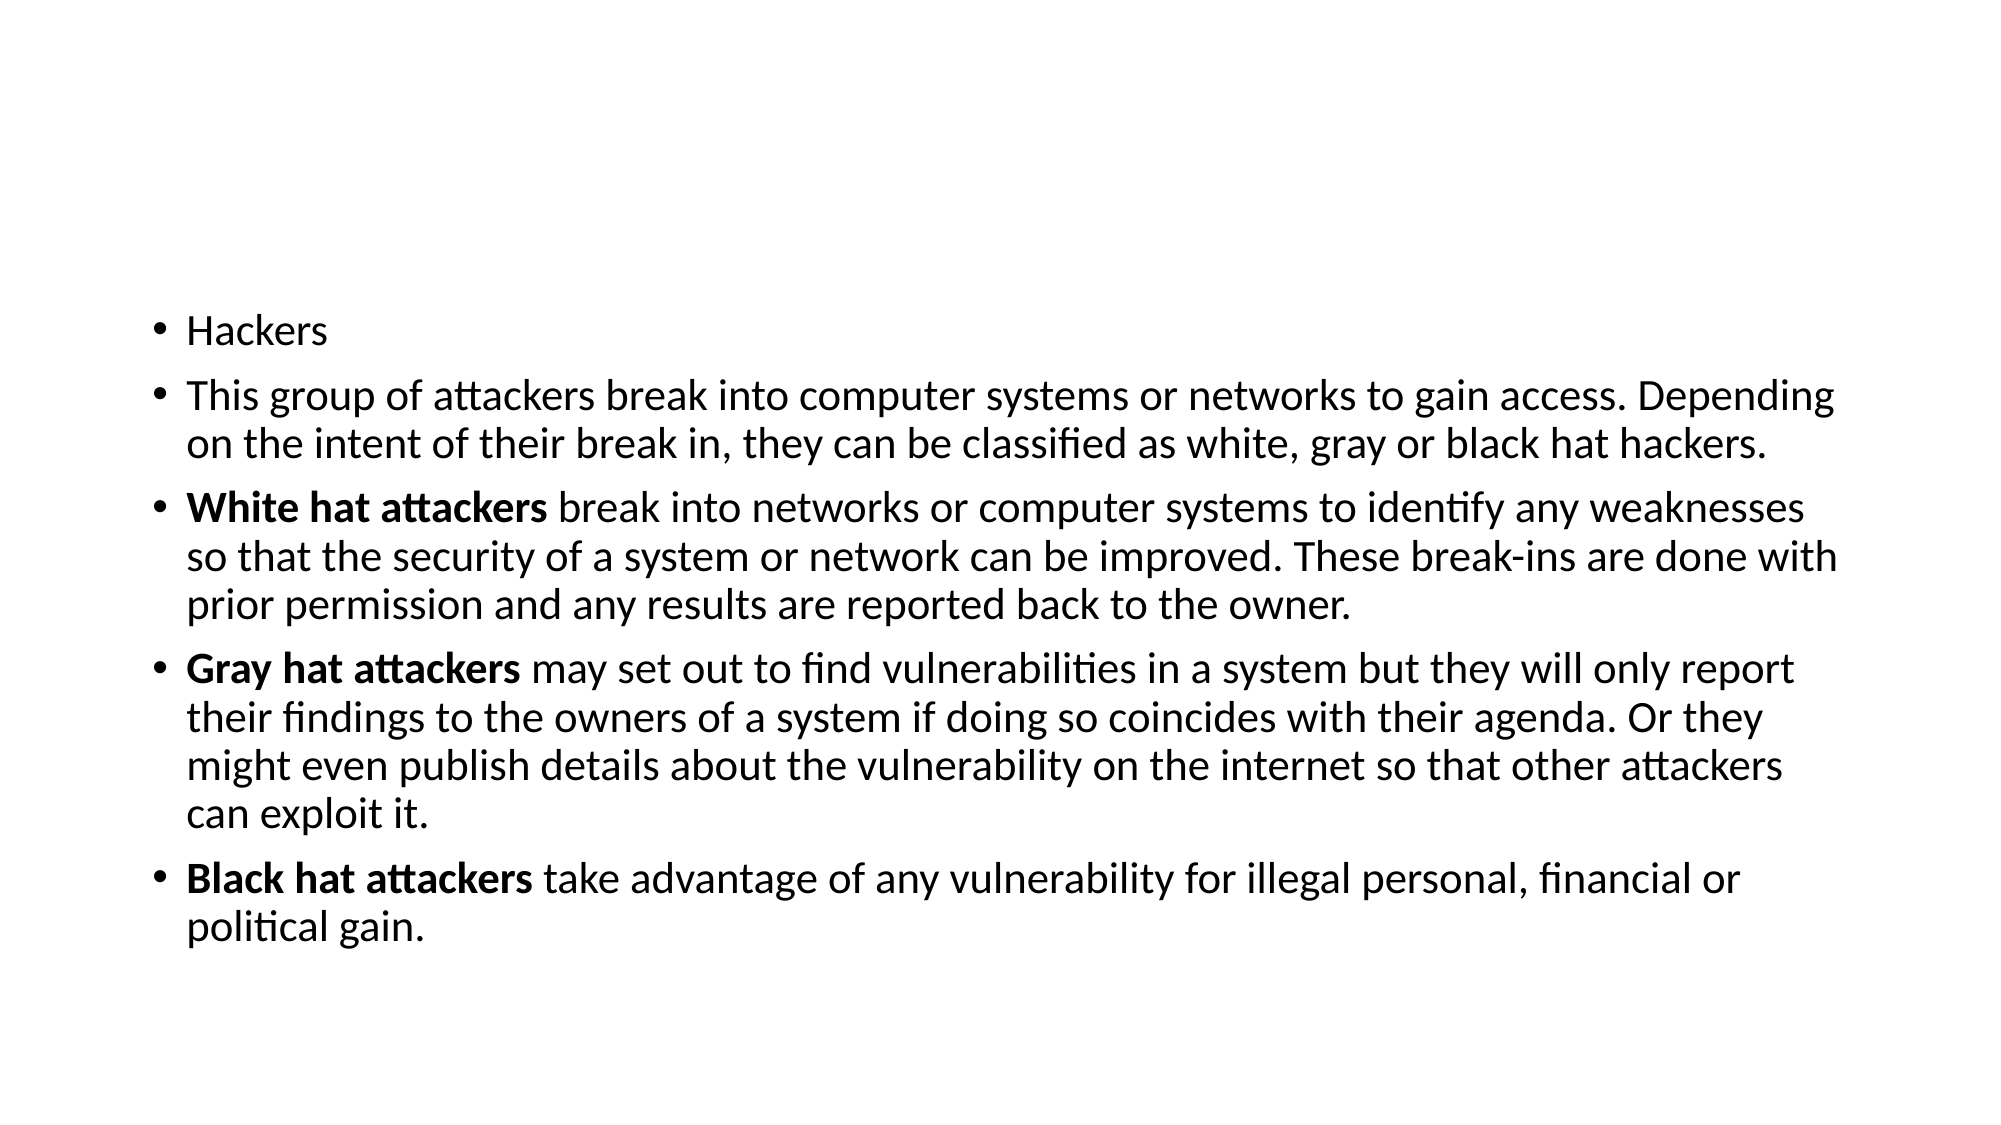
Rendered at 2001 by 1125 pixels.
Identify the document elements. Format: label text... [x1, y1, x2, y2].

list Hackers This group of attackers break into computer systems or networks to gain access. Depending on the intent of their break in, they can be classified as white, gray or black hat hackers. White hat attackers break into networks or computer systems to identify any weaknesses so that the security of a system or network can be improved. These break-ins are done with prior permission and any results are reported back to the owner. Gray hat attackers may set out to find vulnerabilities in a system but they will only report their findings to the owners of a system if doing so coincides with their agenda. Or they might even publish details about the vulnerability on the internet so that other attackers can exploit it. Black hat attackers take advantage of any vulnerability for illegal personal, financial or political gain. [137, 299, 1863, 1014]
